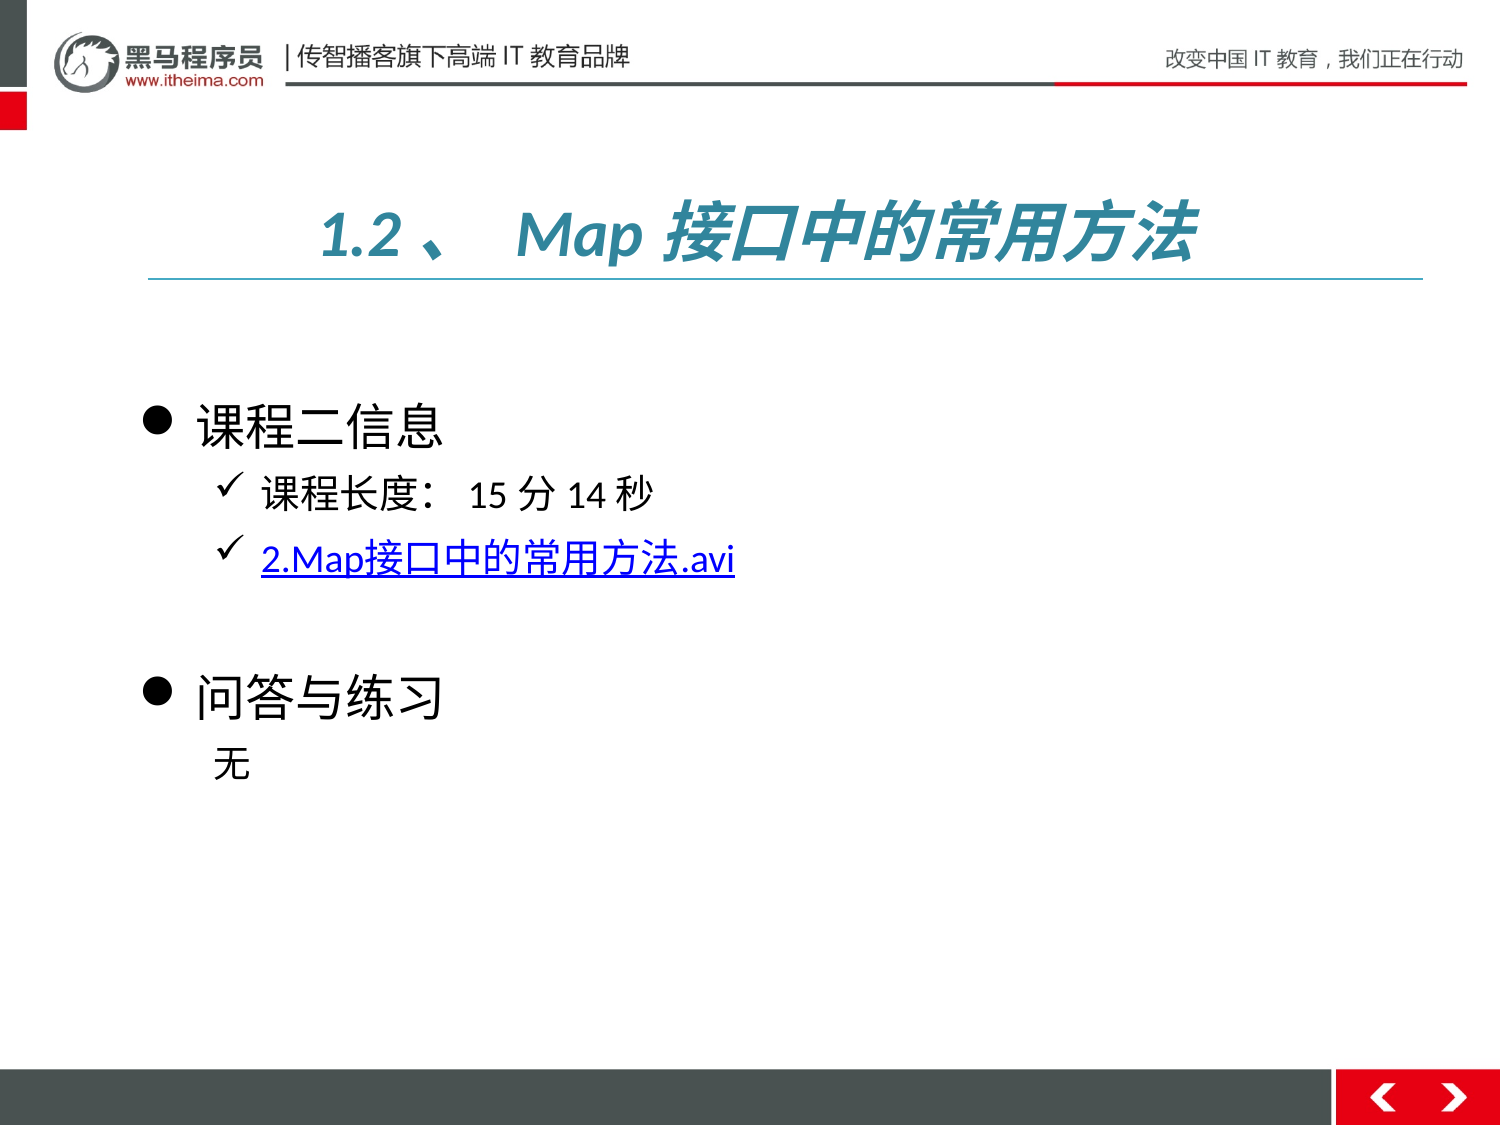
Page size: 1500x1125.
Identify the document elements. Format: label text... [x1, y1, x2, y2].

picture [0, 0, 1500, 1125]
text_box 1.2、 Map接口中的常用方法 [123, 101, 1387, 315]
text_box 课程二信息 课程长度：15分14秒 2.Map接口中的常用方法.avi 问答与练习 无 [123, 315, 1387, 1024]
